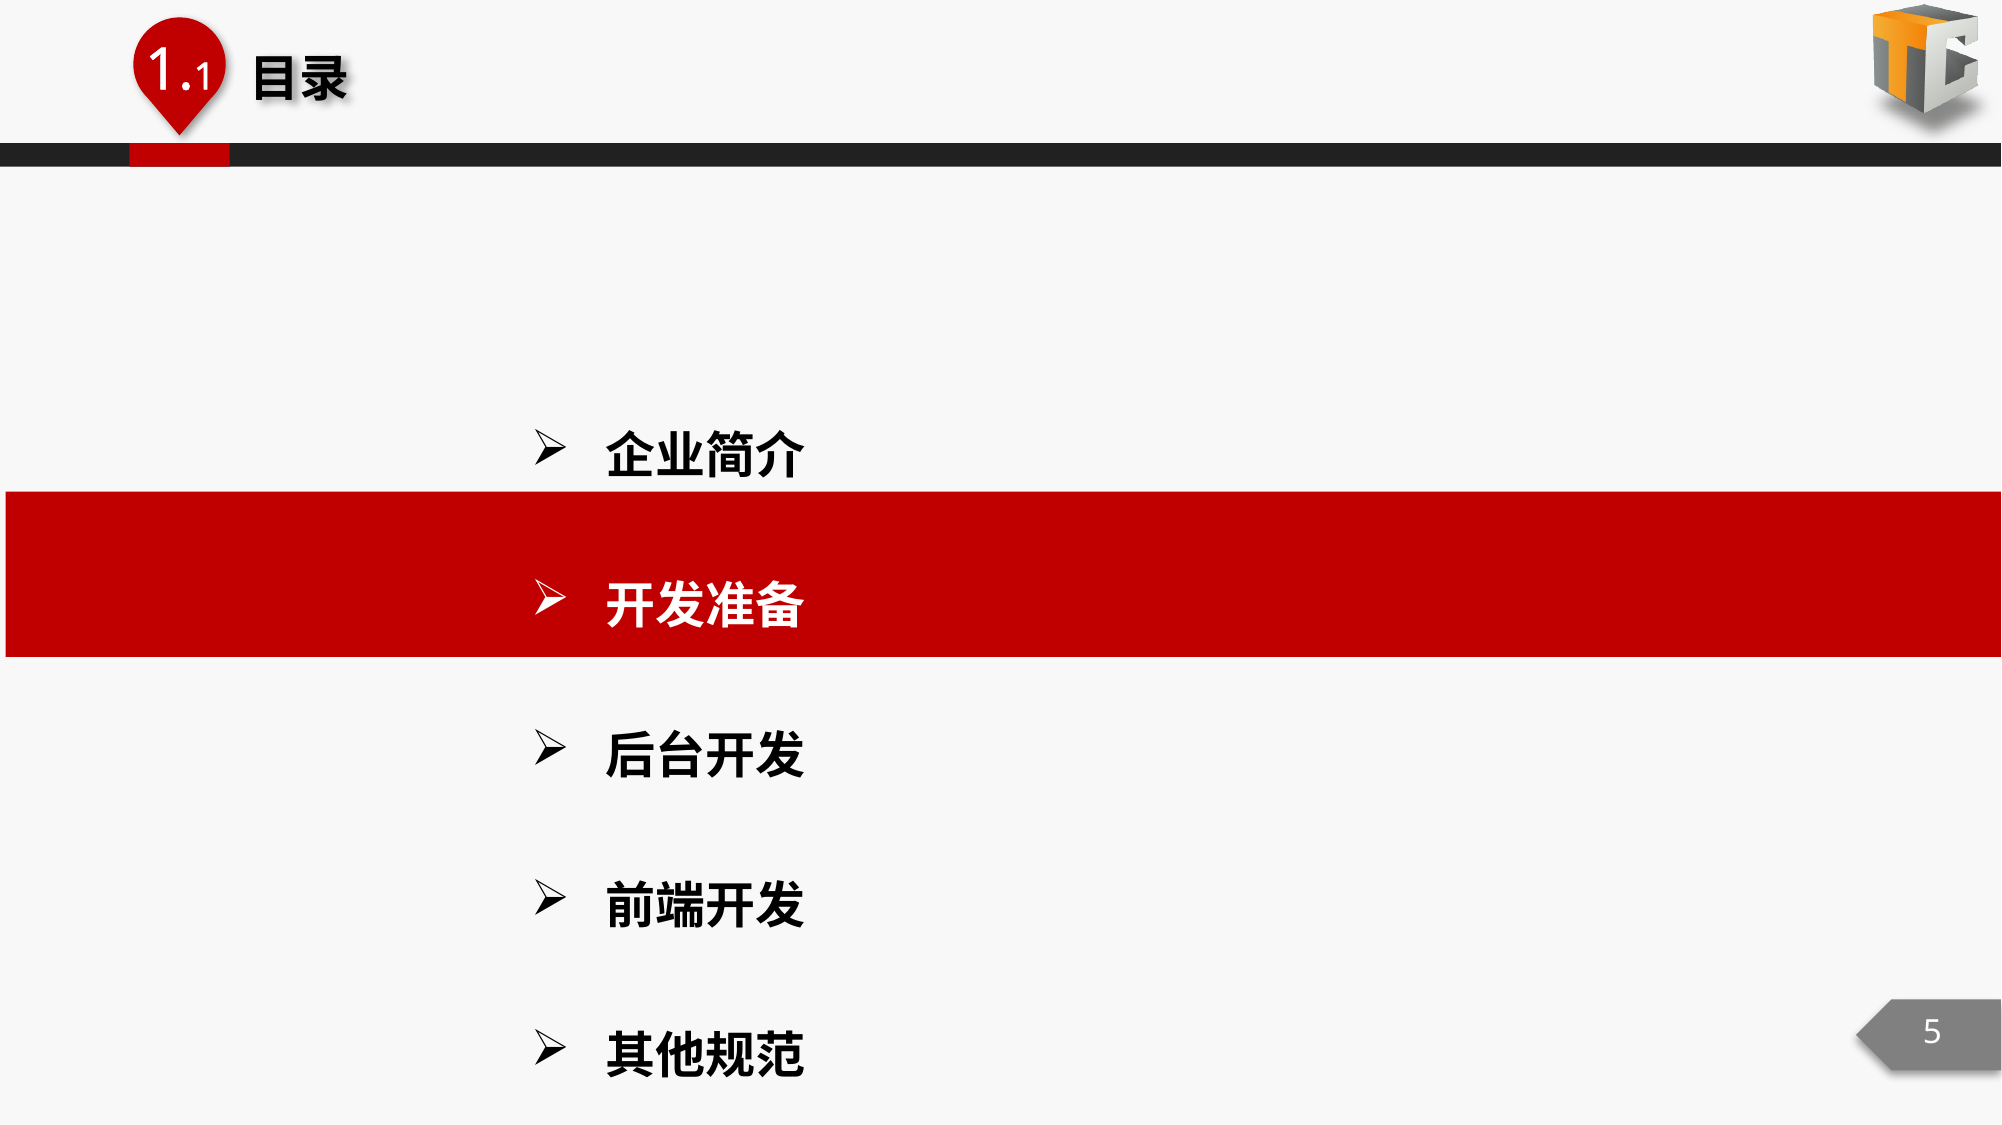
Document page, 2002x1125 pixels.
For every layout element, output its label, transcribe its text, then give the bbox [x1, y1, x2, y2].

title 目录 [233, 13, 1829, 139]
text_box 企业简介 开发准备 后台开发 前端开发 其他规范 [516, 326, 1627, 1091]
text_box [1627, 489, 2001, 659]
text_box 1.1 [98, 23, 263, 109]
picture [1856, 4, 2002, 153]
text_box [3, 489, 516, 659]
